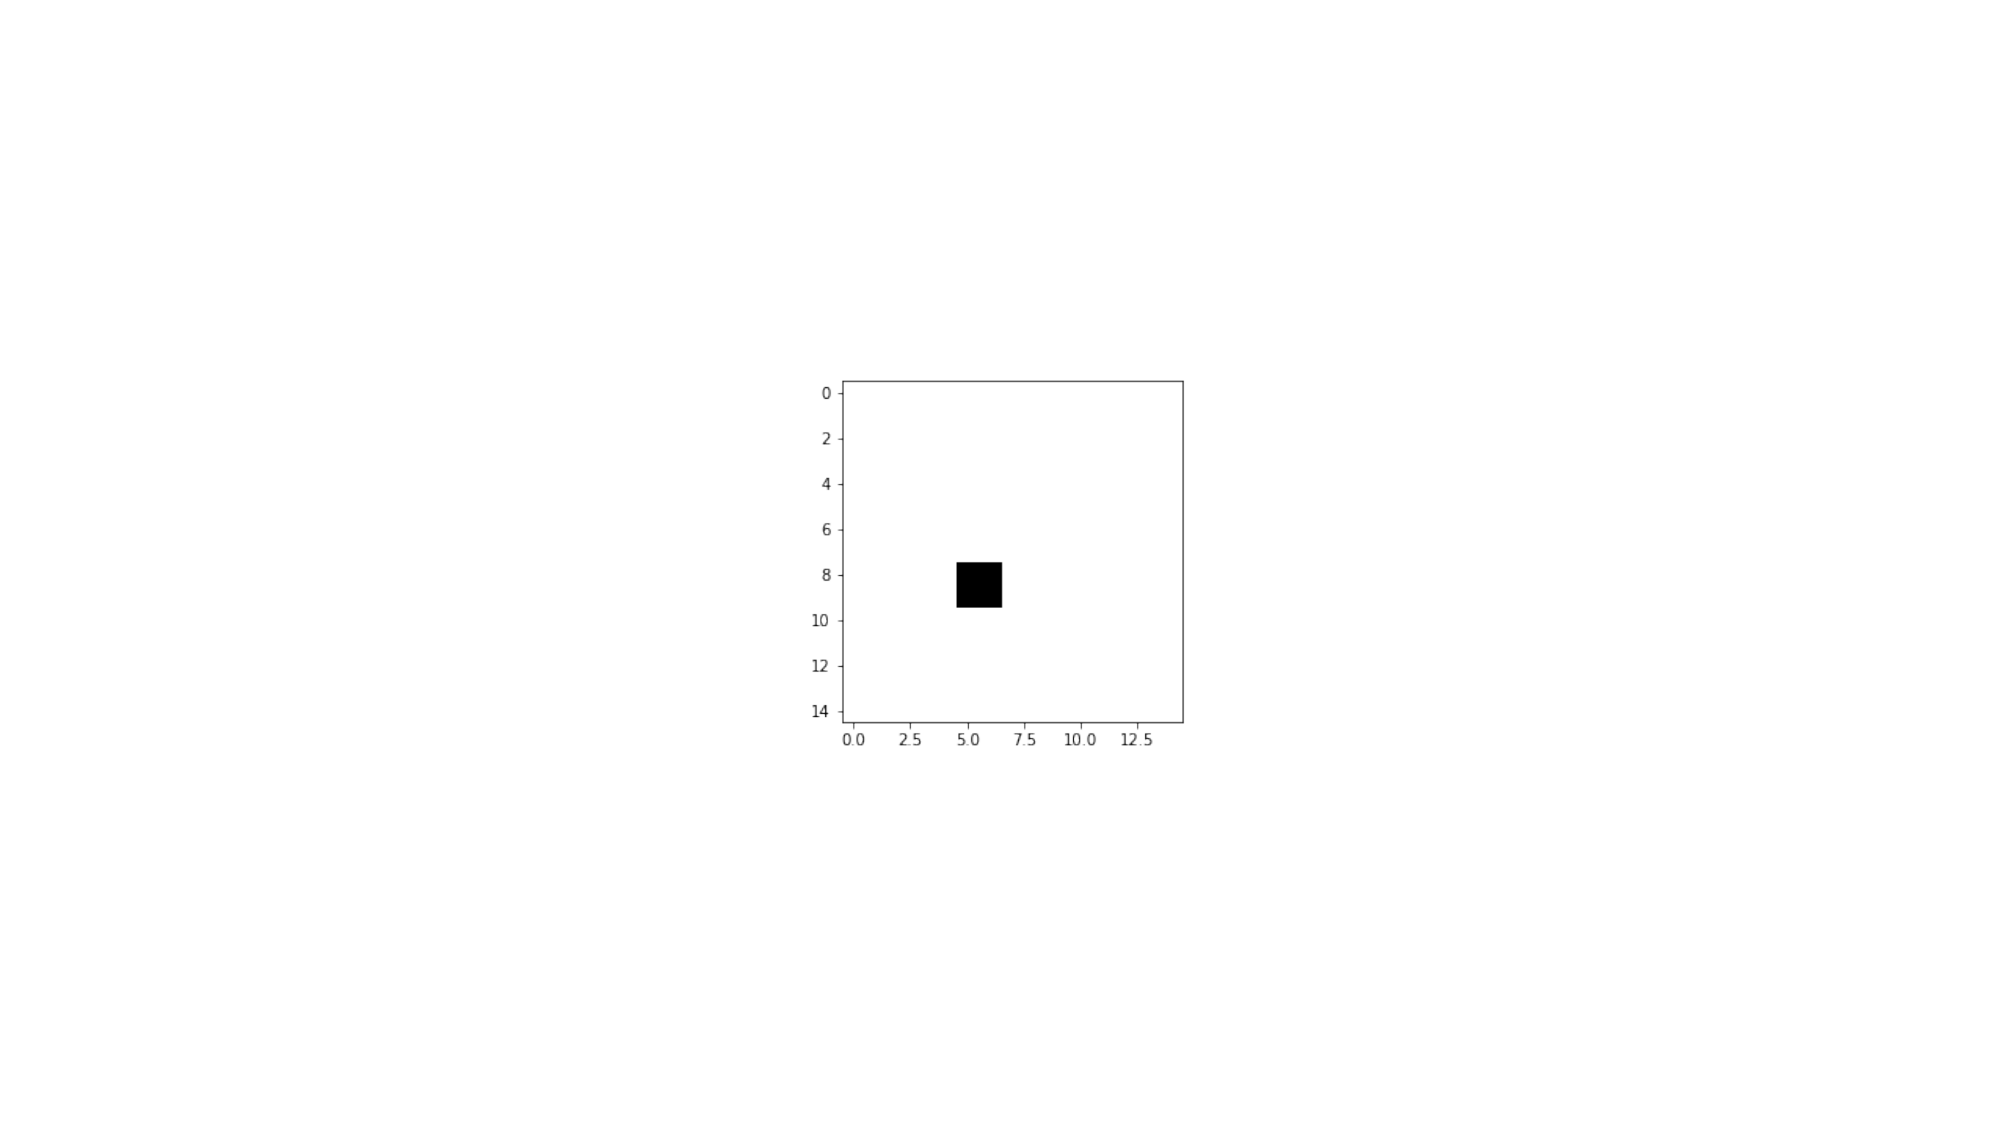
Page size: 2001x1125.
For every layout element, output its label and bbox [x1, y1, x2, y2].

picture [800, 365, 1200, 760]
